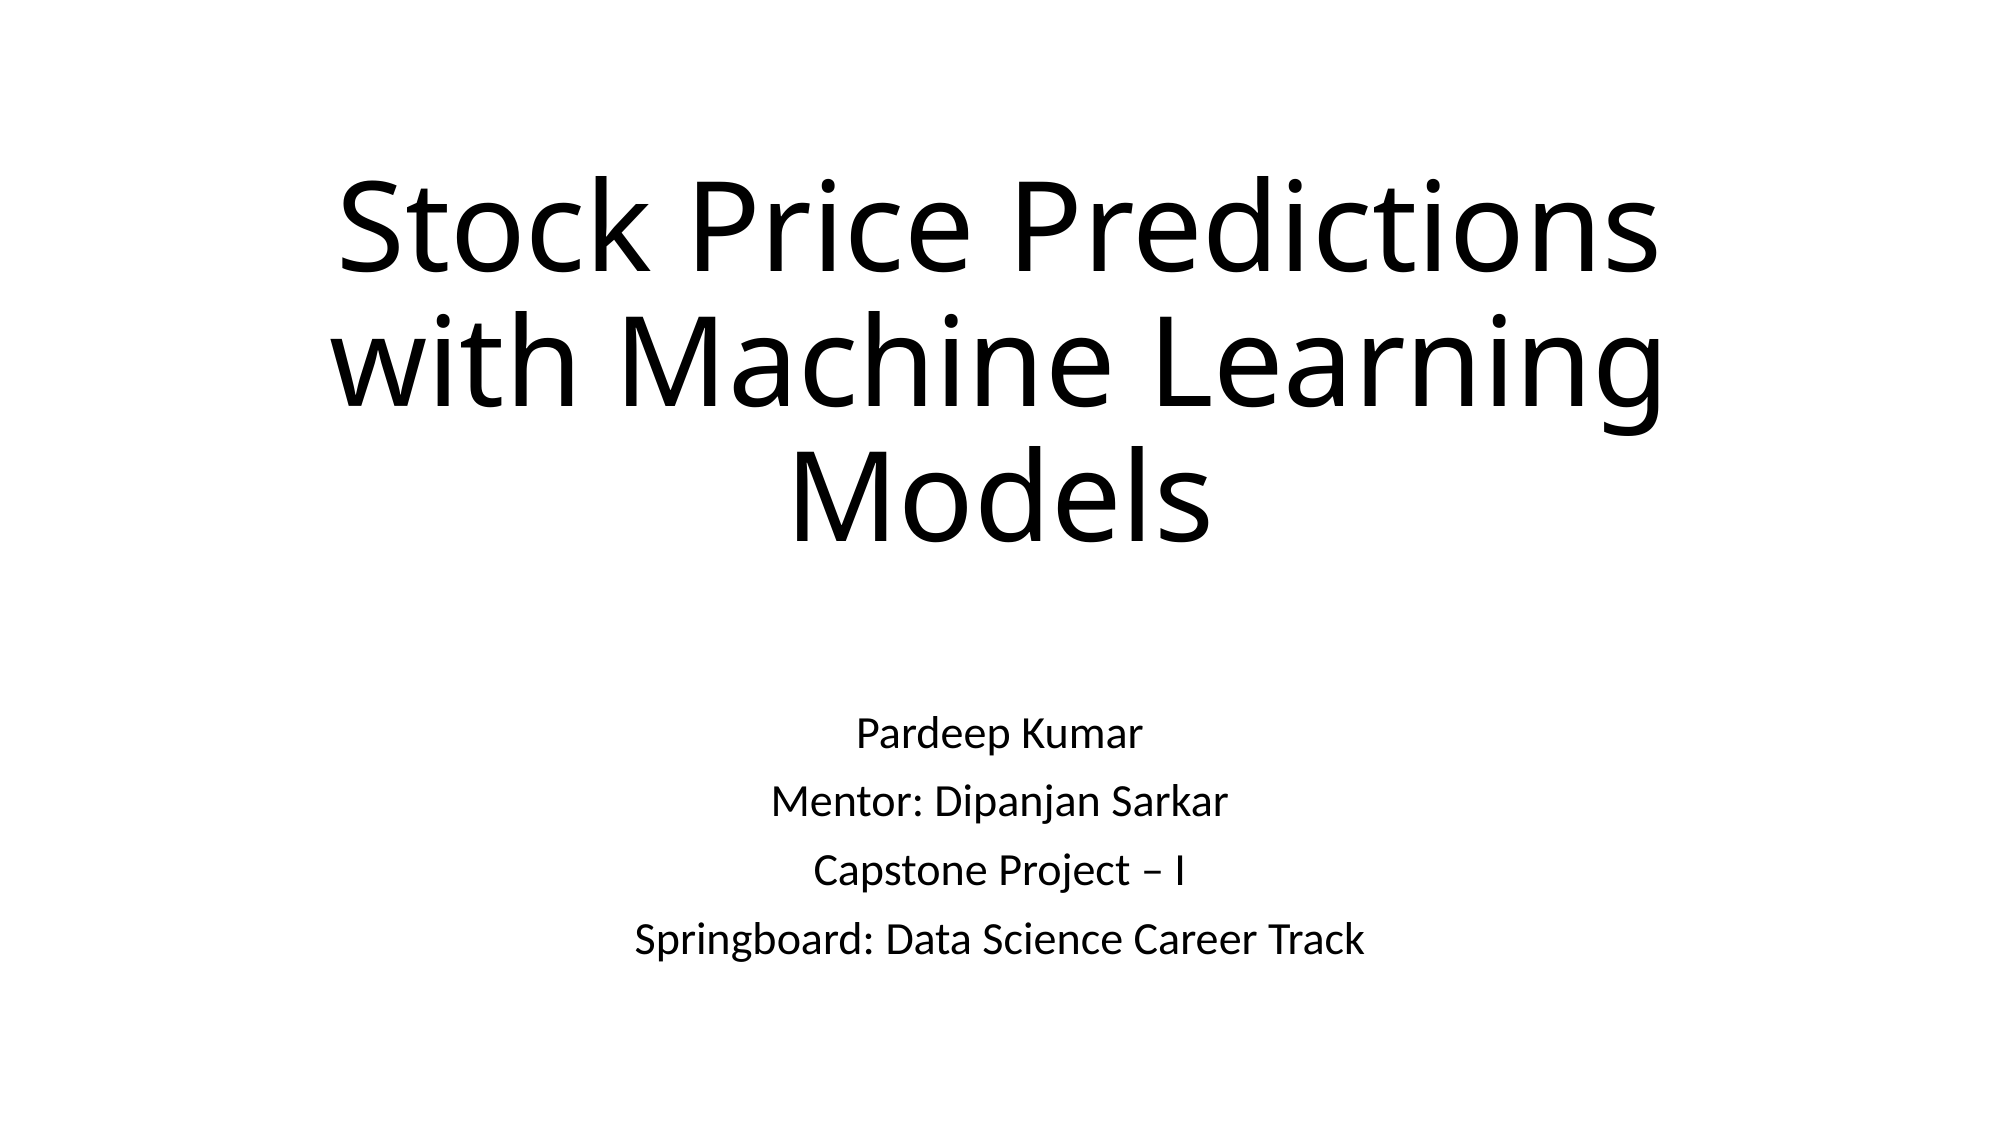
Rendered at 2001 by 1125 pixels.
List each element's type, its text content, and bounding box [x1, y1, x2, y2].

title Stock Price Predictions with Machine Learning Models [249, 184, 1750, 576]
subtitle Pardeep Kumar Mentor: Dipanjan Sarkar Capstone Project – I Springboard: Data Science Career Track [249, 700, 1750, 973]
